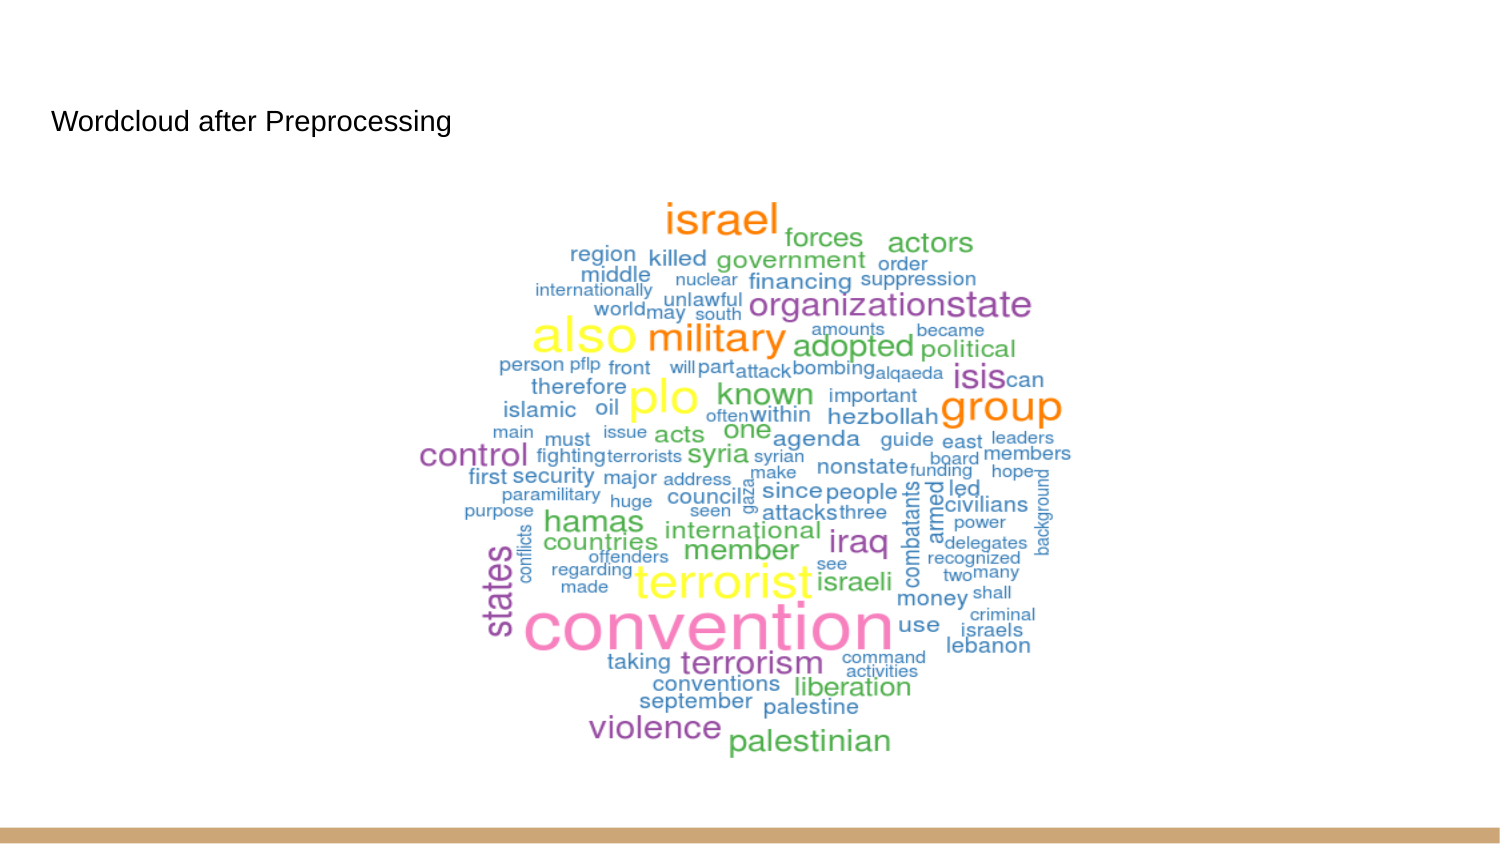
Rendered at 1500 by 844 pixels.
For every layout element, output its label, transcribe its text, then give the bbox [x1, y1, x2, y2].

picture [106, 141, 1441, 804]
text_box Wordcloud after Preprocessing [51, 51, 1449, 188]
